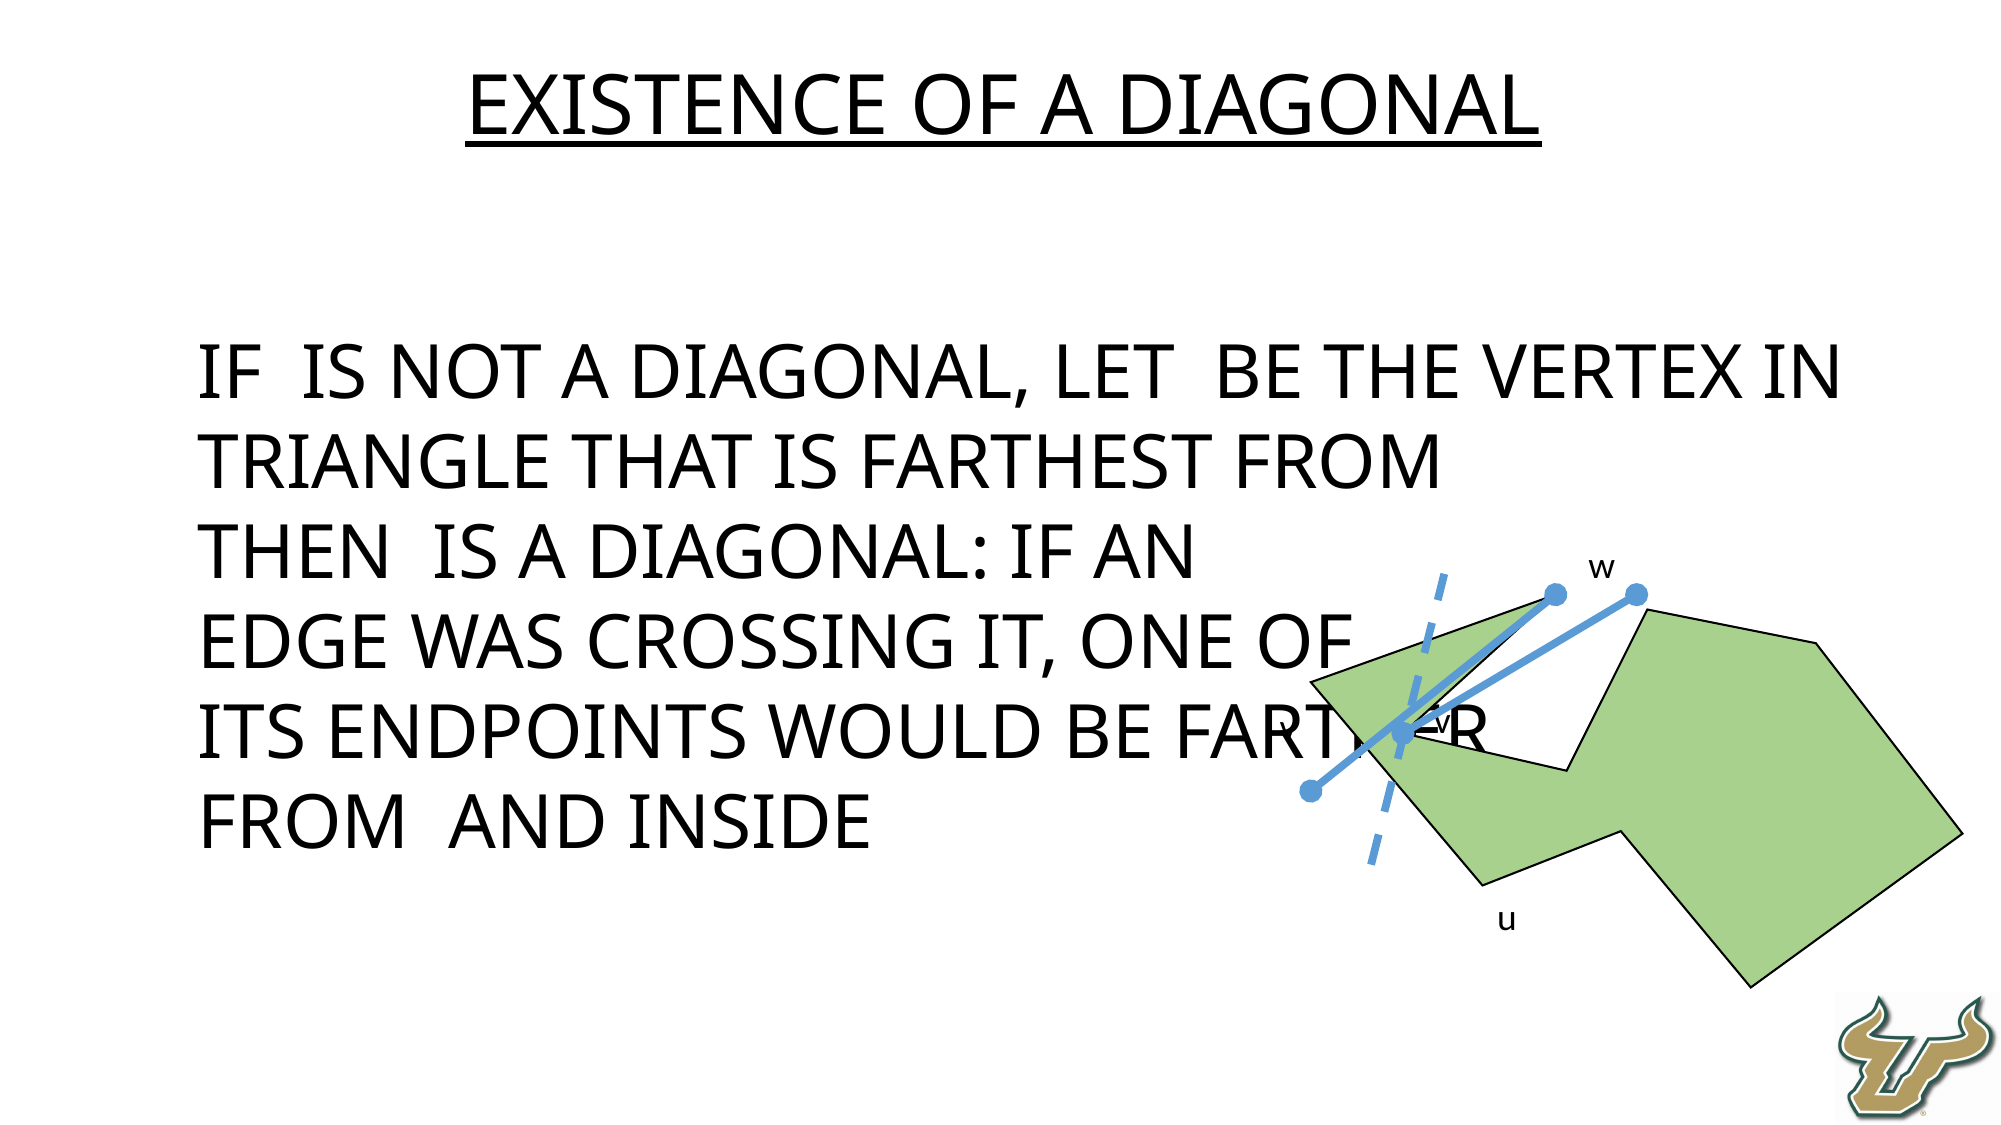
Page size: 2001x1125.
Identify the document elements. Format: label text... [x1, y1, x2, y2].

list Existence of a Diagonal [261, 43, 1739, 172]
picture [1835, 992, 2000, 1124]
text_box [1264, 534, 1963, 988]
